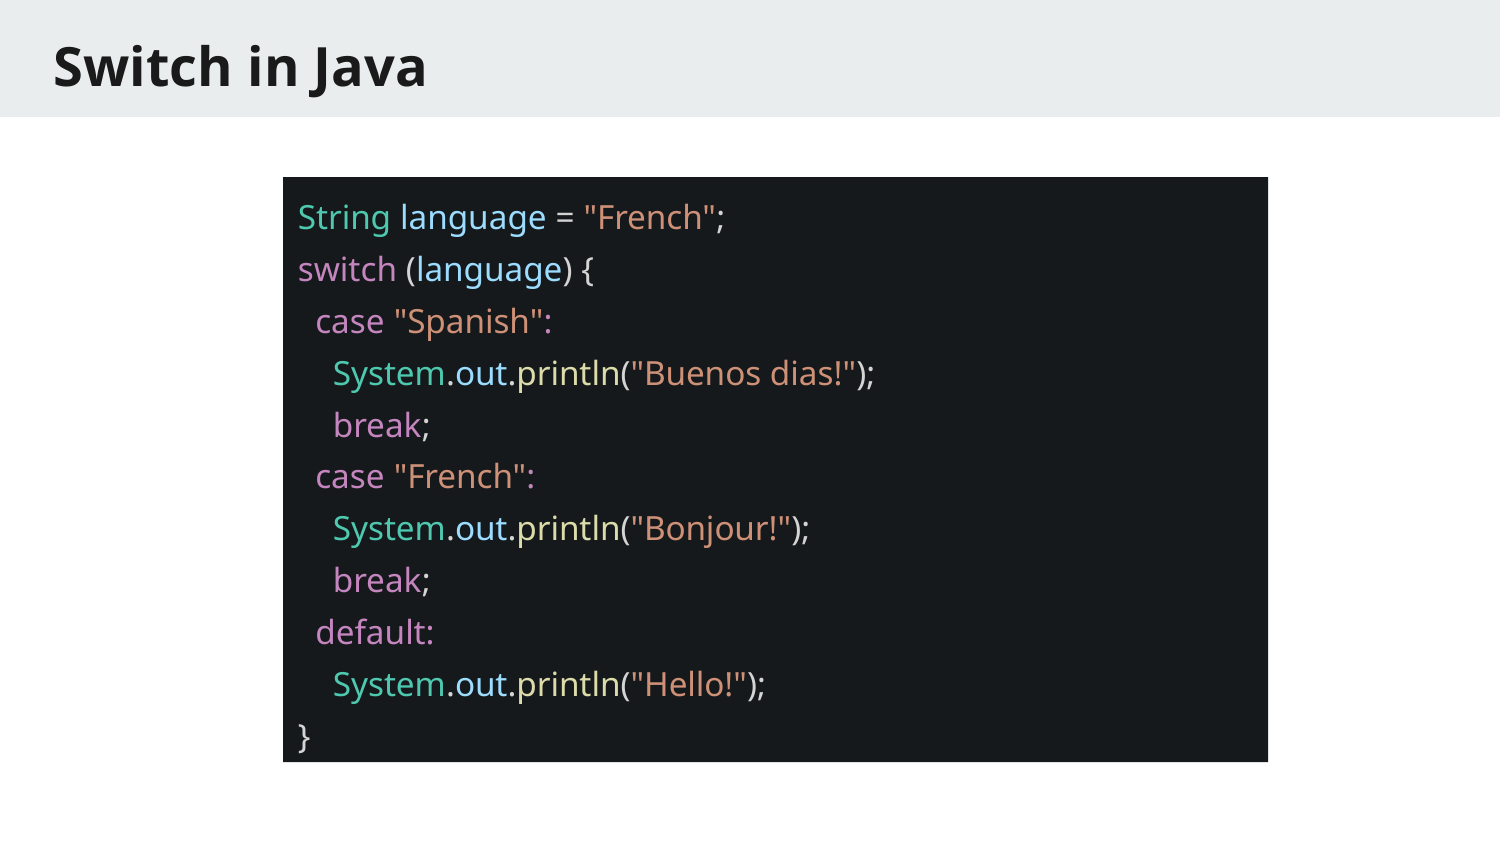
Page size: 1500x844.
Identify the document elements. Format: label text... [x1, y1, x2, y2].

title Switch in Java [38, 17, 1467, 106]
text_box String language = "French"; switch (language) { case "Spanish": System.out.println("Buenos dias!"); break; case "French": System.out.println("Bonjour!"); break; default: System.out.println("Hello!"); } [283, 177, 1269, 763]
